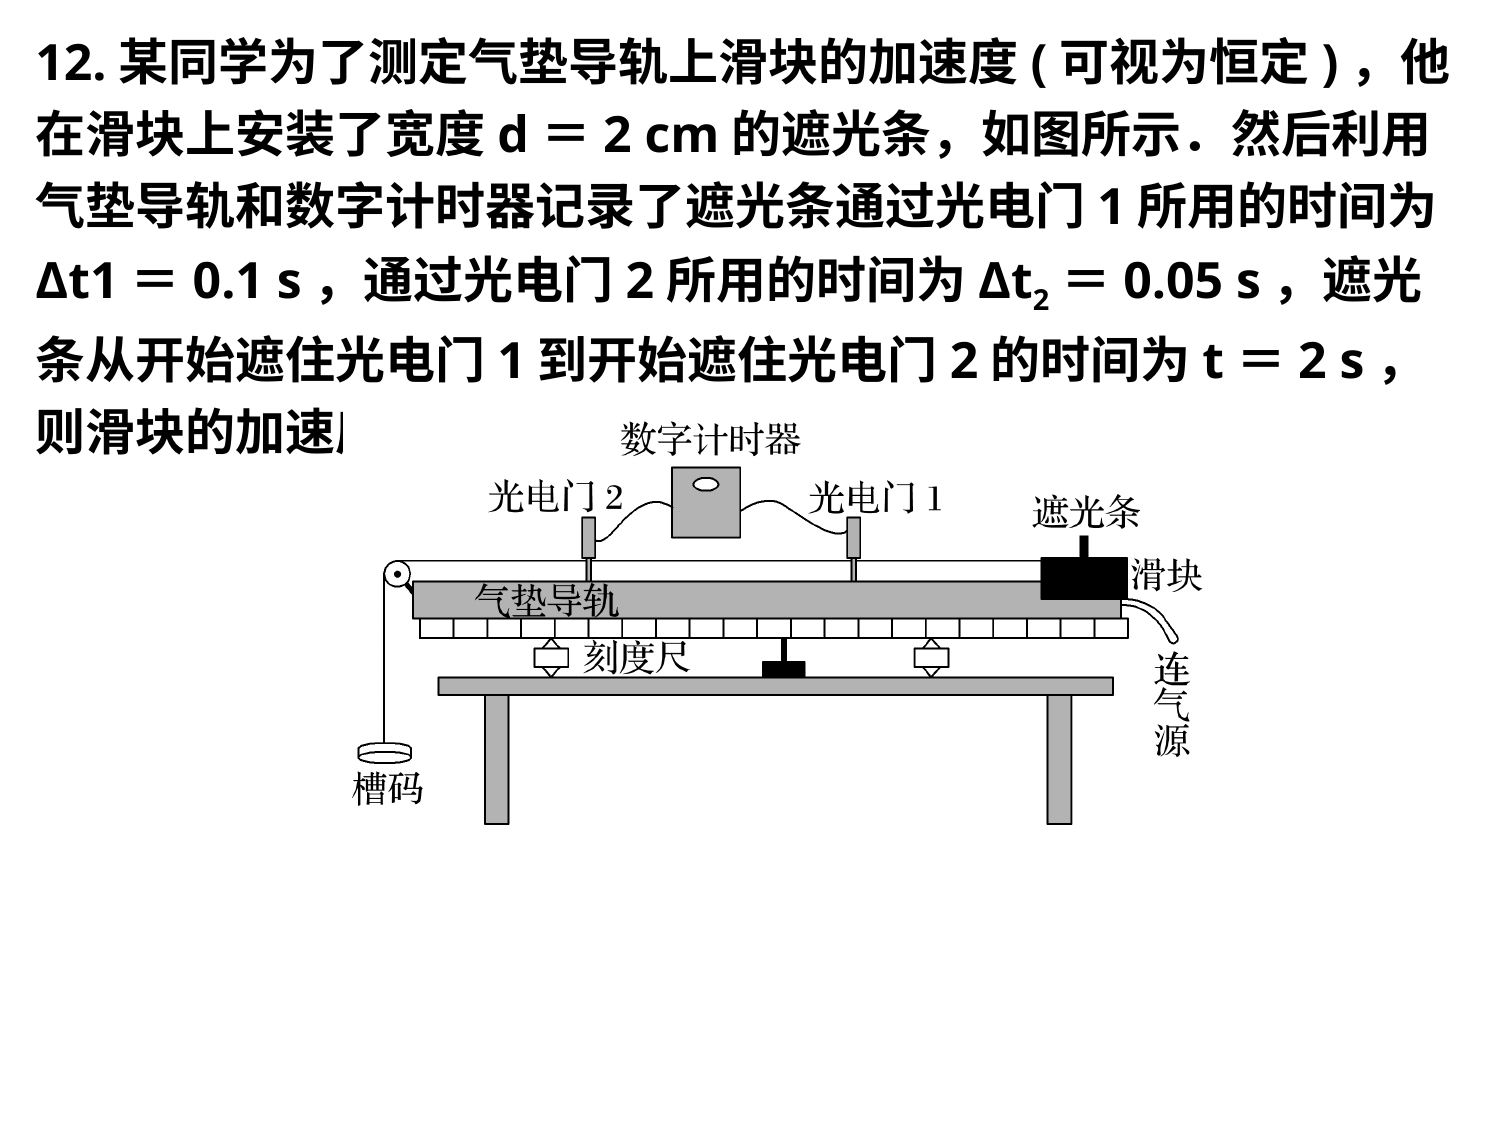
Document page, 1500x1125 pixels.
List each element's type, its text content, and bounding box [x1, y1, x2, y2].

text_box 12.某同学为了测定气垫导轨上滑块的加速度(可视为恒定)，他在滑块上安装了宽度d＝2 cm的遮光条，如图所示．然后利用气垫导轨和数字计时器记录了遮光条通过光电门1所用的时间为Δt1＝0.1 s，通过光电门2所用的时间为Δt2＝0.05 s，遮光条从开始遮住光电门1到开始遮住光电门2的时间为t＝2 s，则滑块的加速度大小为多少？ [20, 11, 1471, 540]
picture [343, 403, 1218, 840]
